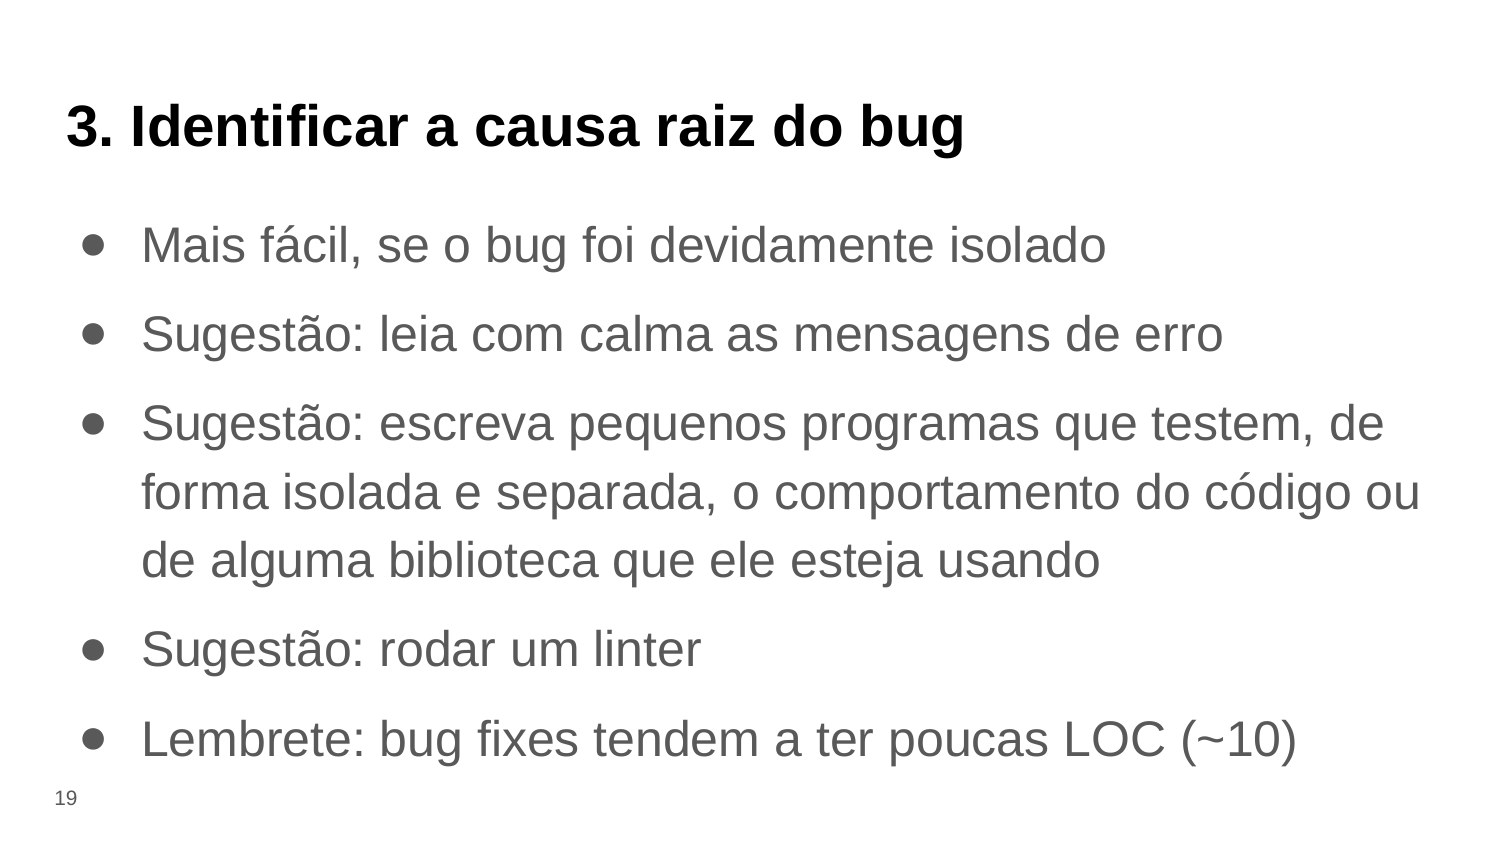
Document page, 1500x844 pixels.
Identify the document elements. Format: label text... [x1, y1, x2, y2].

list Mais fácil, se o bug foi devidamente isolado Sugestão: leia com calma as mensagens de erro Sugestão: escreva pequenos programas que testem, de forma isolada e separada, o comportamento do código ou de alguma biblioteca que ele esteja usando Sugestão: rodar um linter Lembrete: bug fixes tendem a ter poucas LOC (~10) [51, 189, 1449, 441]
title 3. Identificar a causa raiz do bug [51, 72, 1449, 167]
slide_number ‹#› [2, 764, 93, 830]
